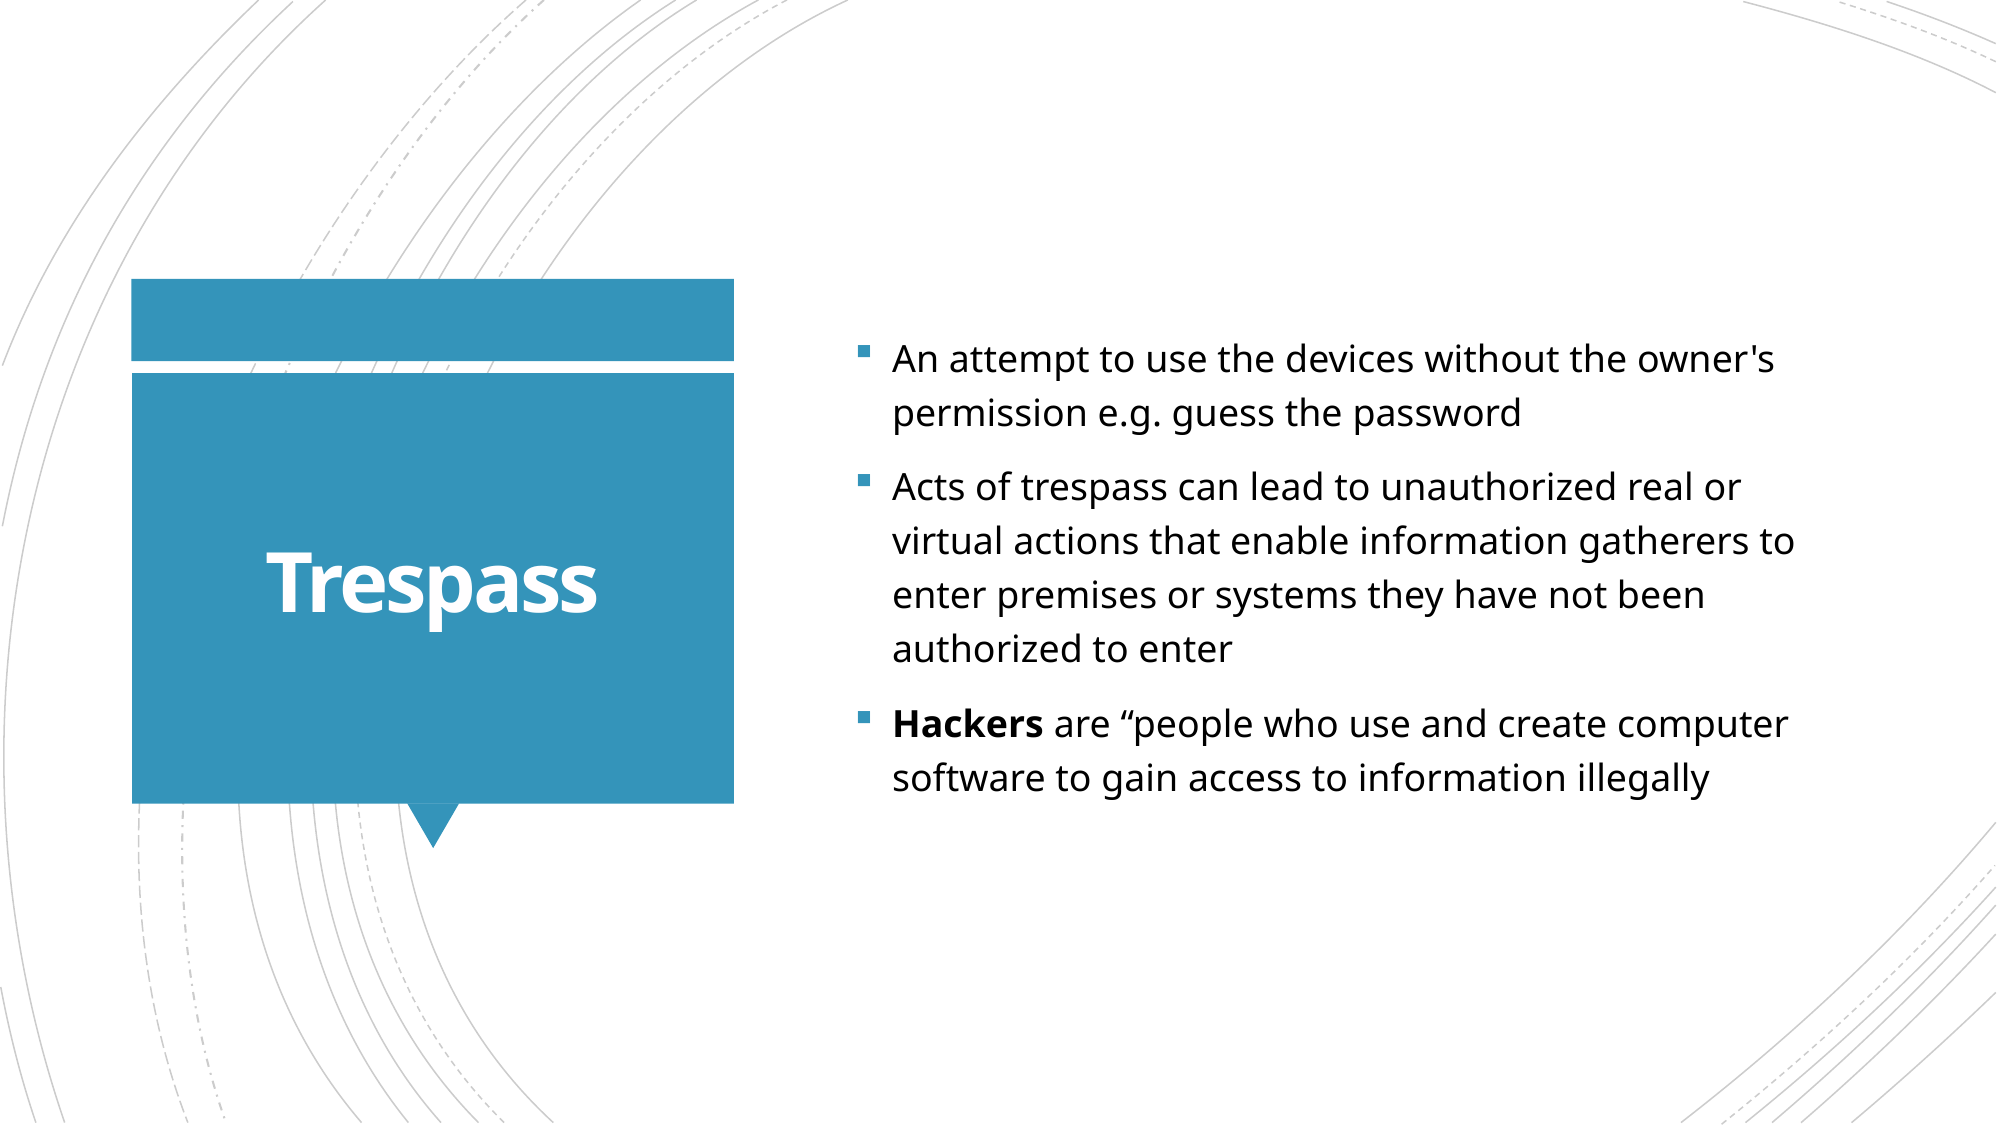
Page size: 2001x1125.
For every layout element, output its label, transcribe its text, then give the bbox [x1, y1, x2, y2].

title Trespass [145, 385, 720, 789]
list An attempt to use the devices without the owner's permission e.g. guess the password Acts of trespass can lead to unauthorized real or virtual actions that enable information gatherers to enter premises or systems they have not been authorized to enter Hackers are “people who use and create computer software to gain access to information illegally [839, 131, 1871, 993]
